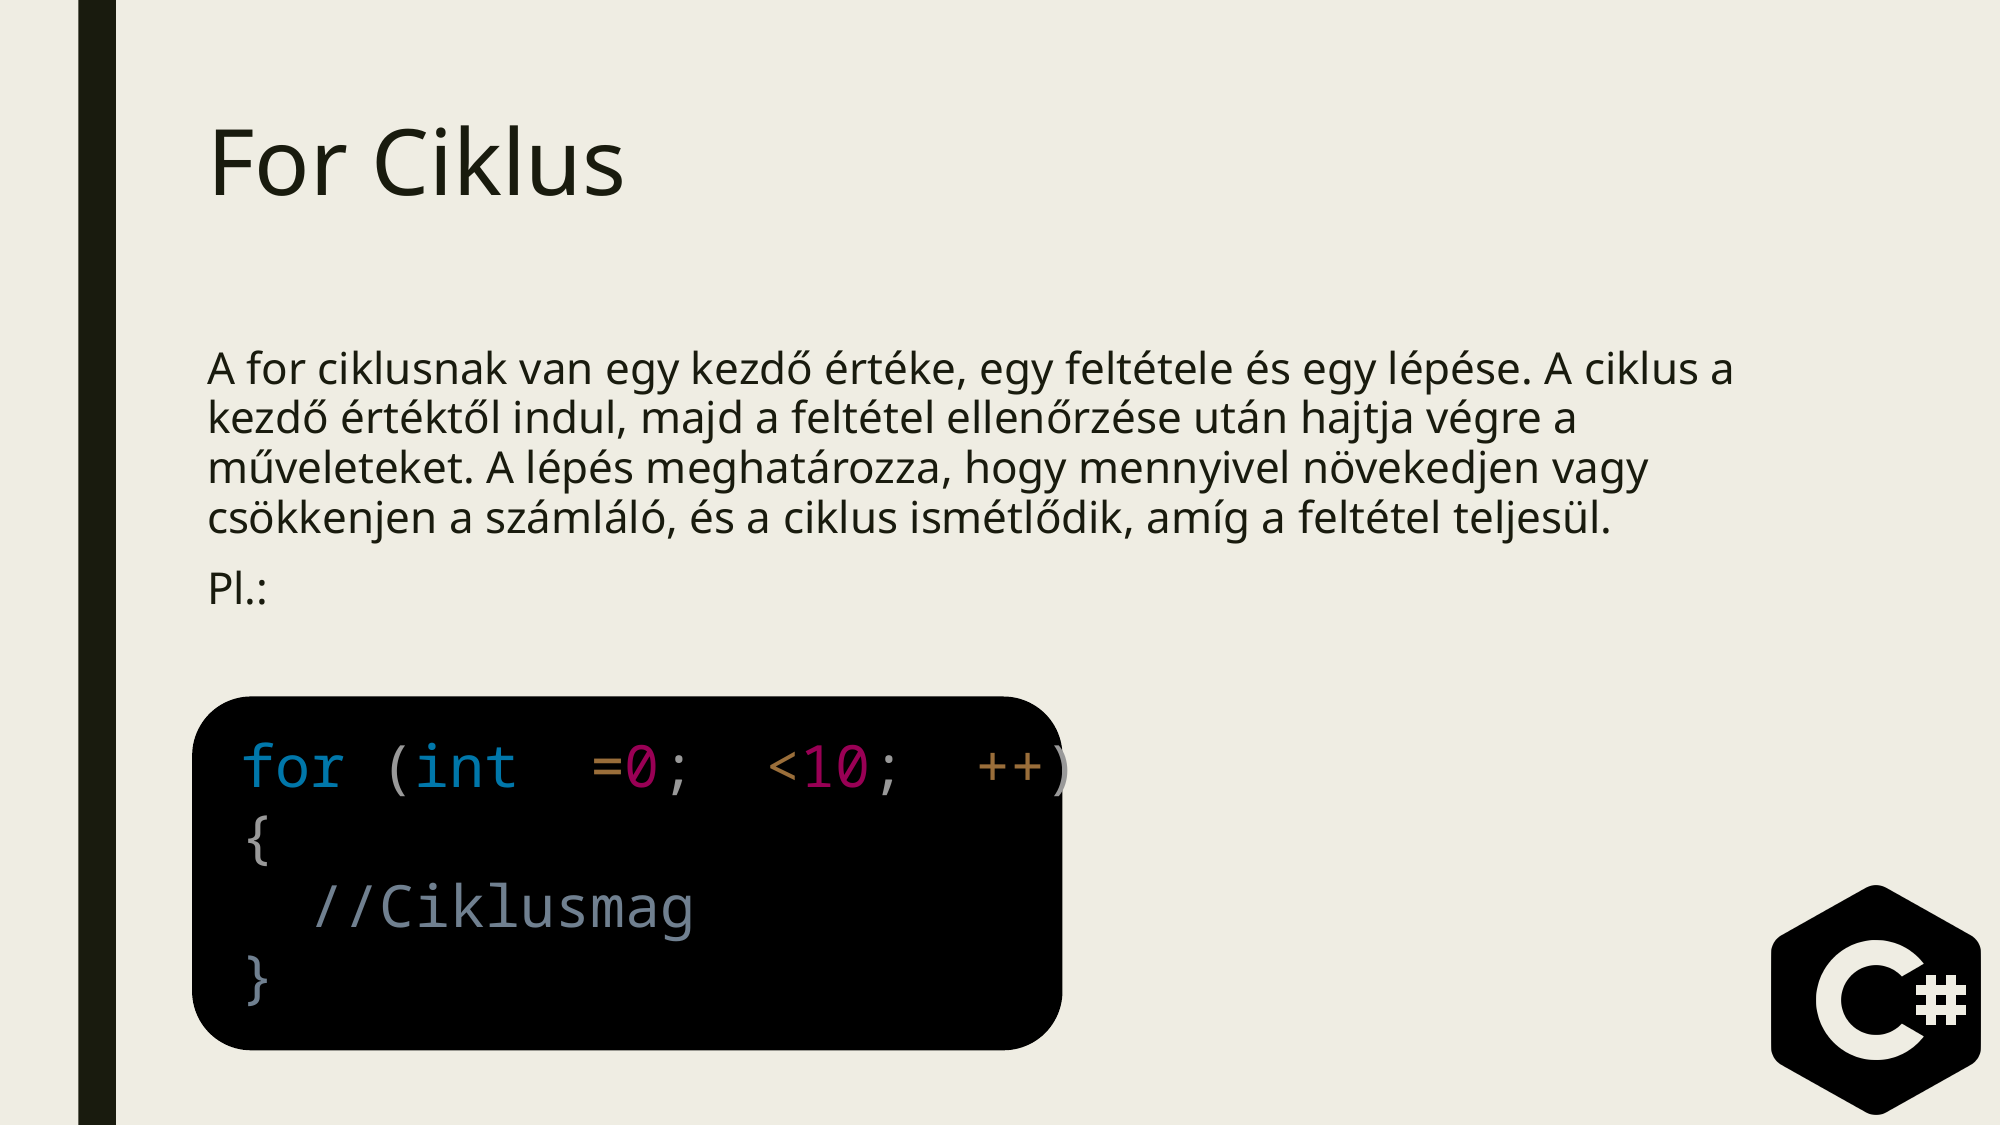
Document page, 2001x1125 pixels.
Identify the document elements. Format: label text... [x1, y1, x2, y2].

text_box for (int i=0; i<10; i++) { //Ciklusmag } [224, 721, 1111, 1017]
text_box [189, 693, 1060, 1054]
picture [1751, 875, 2000, 1125]
title For Ciklus [191, 110, 1767, 337]
list A for ciklusnak van egy kezdő értéke, egy feltétele és egy lépése. A ciklus a kezdő értéktől indul, majd a feltétel ellenőrzése után hajtja végre a műveleteket. A lépés meghatározza, hogy mennyivel növekedjen vagy csökkenjen a számláló, és a ciklus ismétlődik, amíg a feltétel teljesül. Pl.: [191, 337, 1767, 659]
